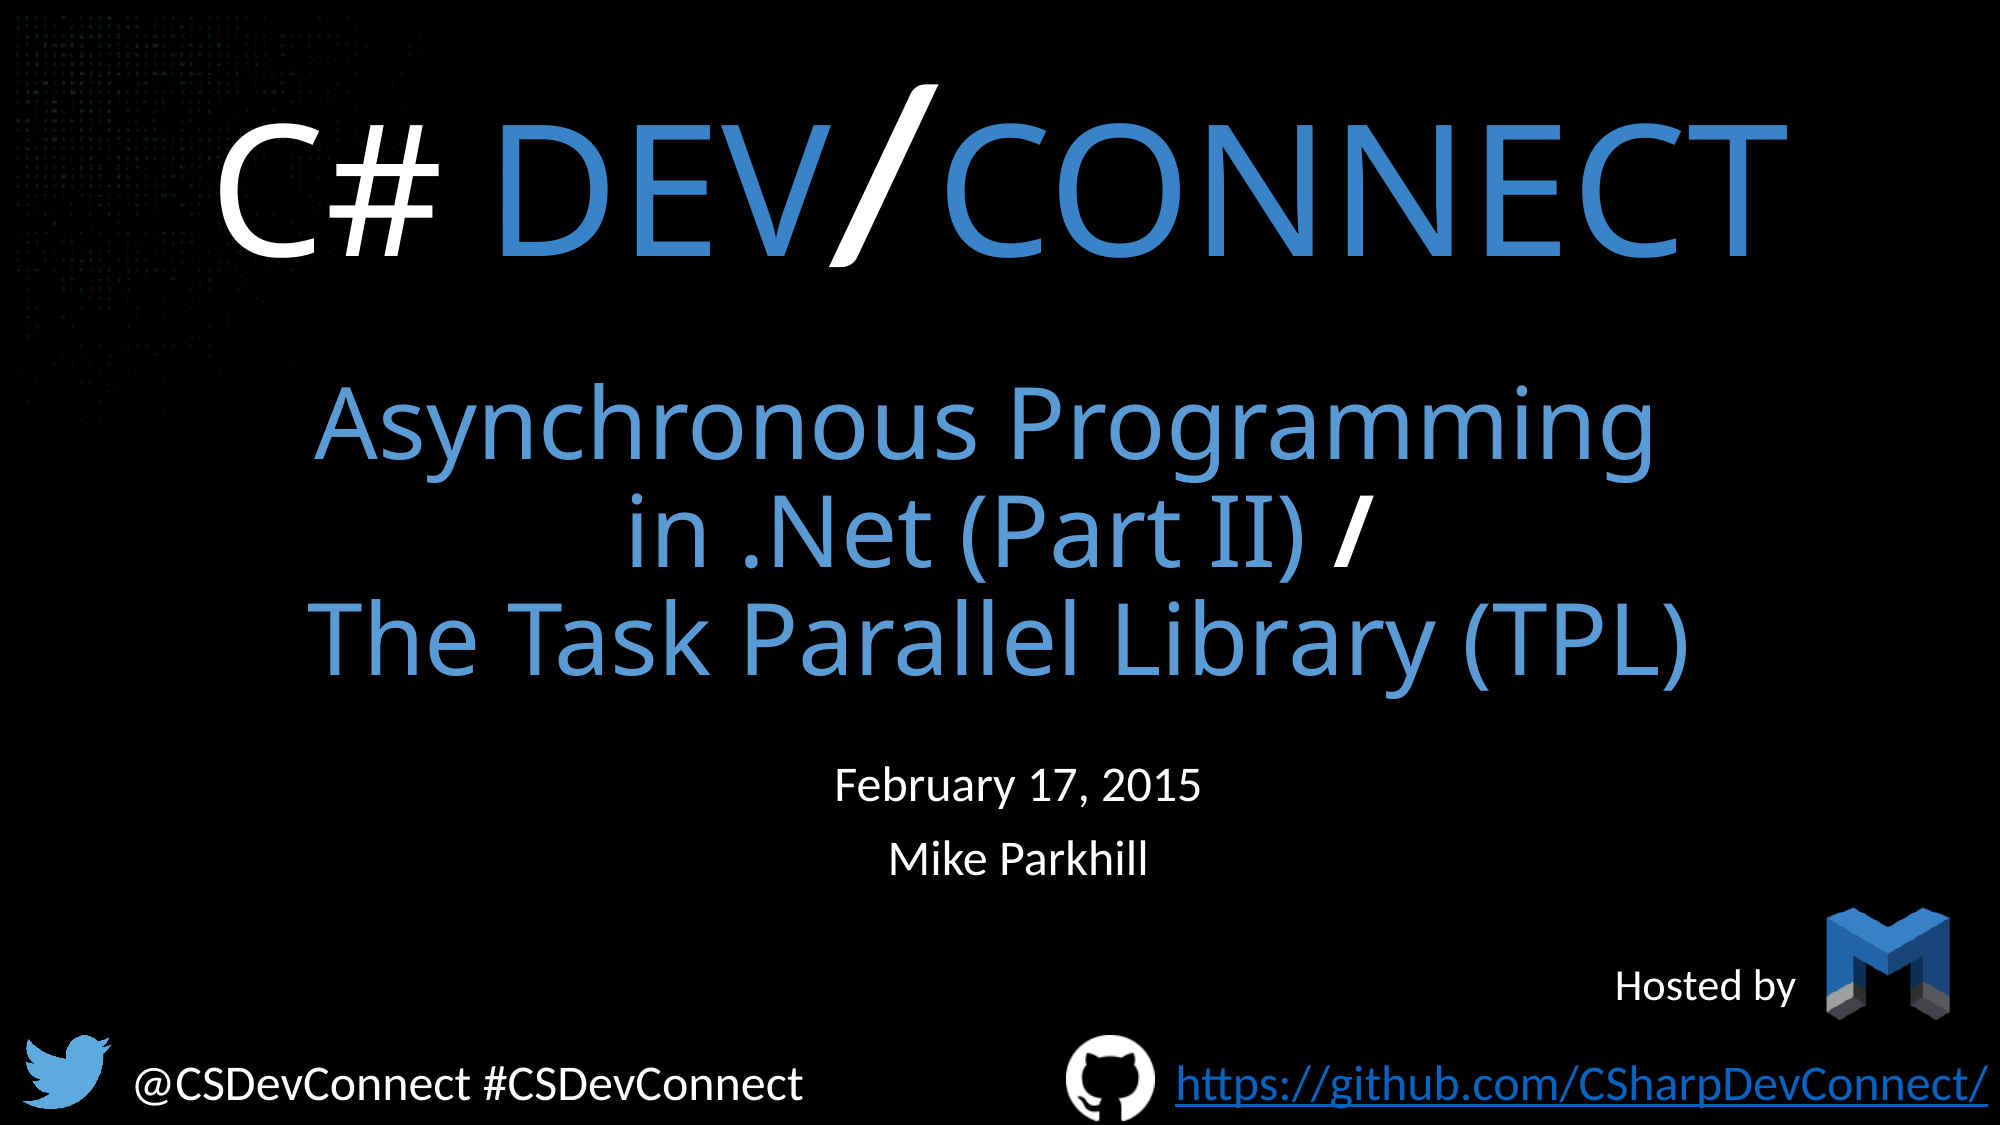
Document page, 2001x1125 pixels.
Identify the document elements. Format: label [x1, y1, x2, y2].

text_box [1599, 898, 1959, 1028]
picture [0, 0, 2000, 1125]
